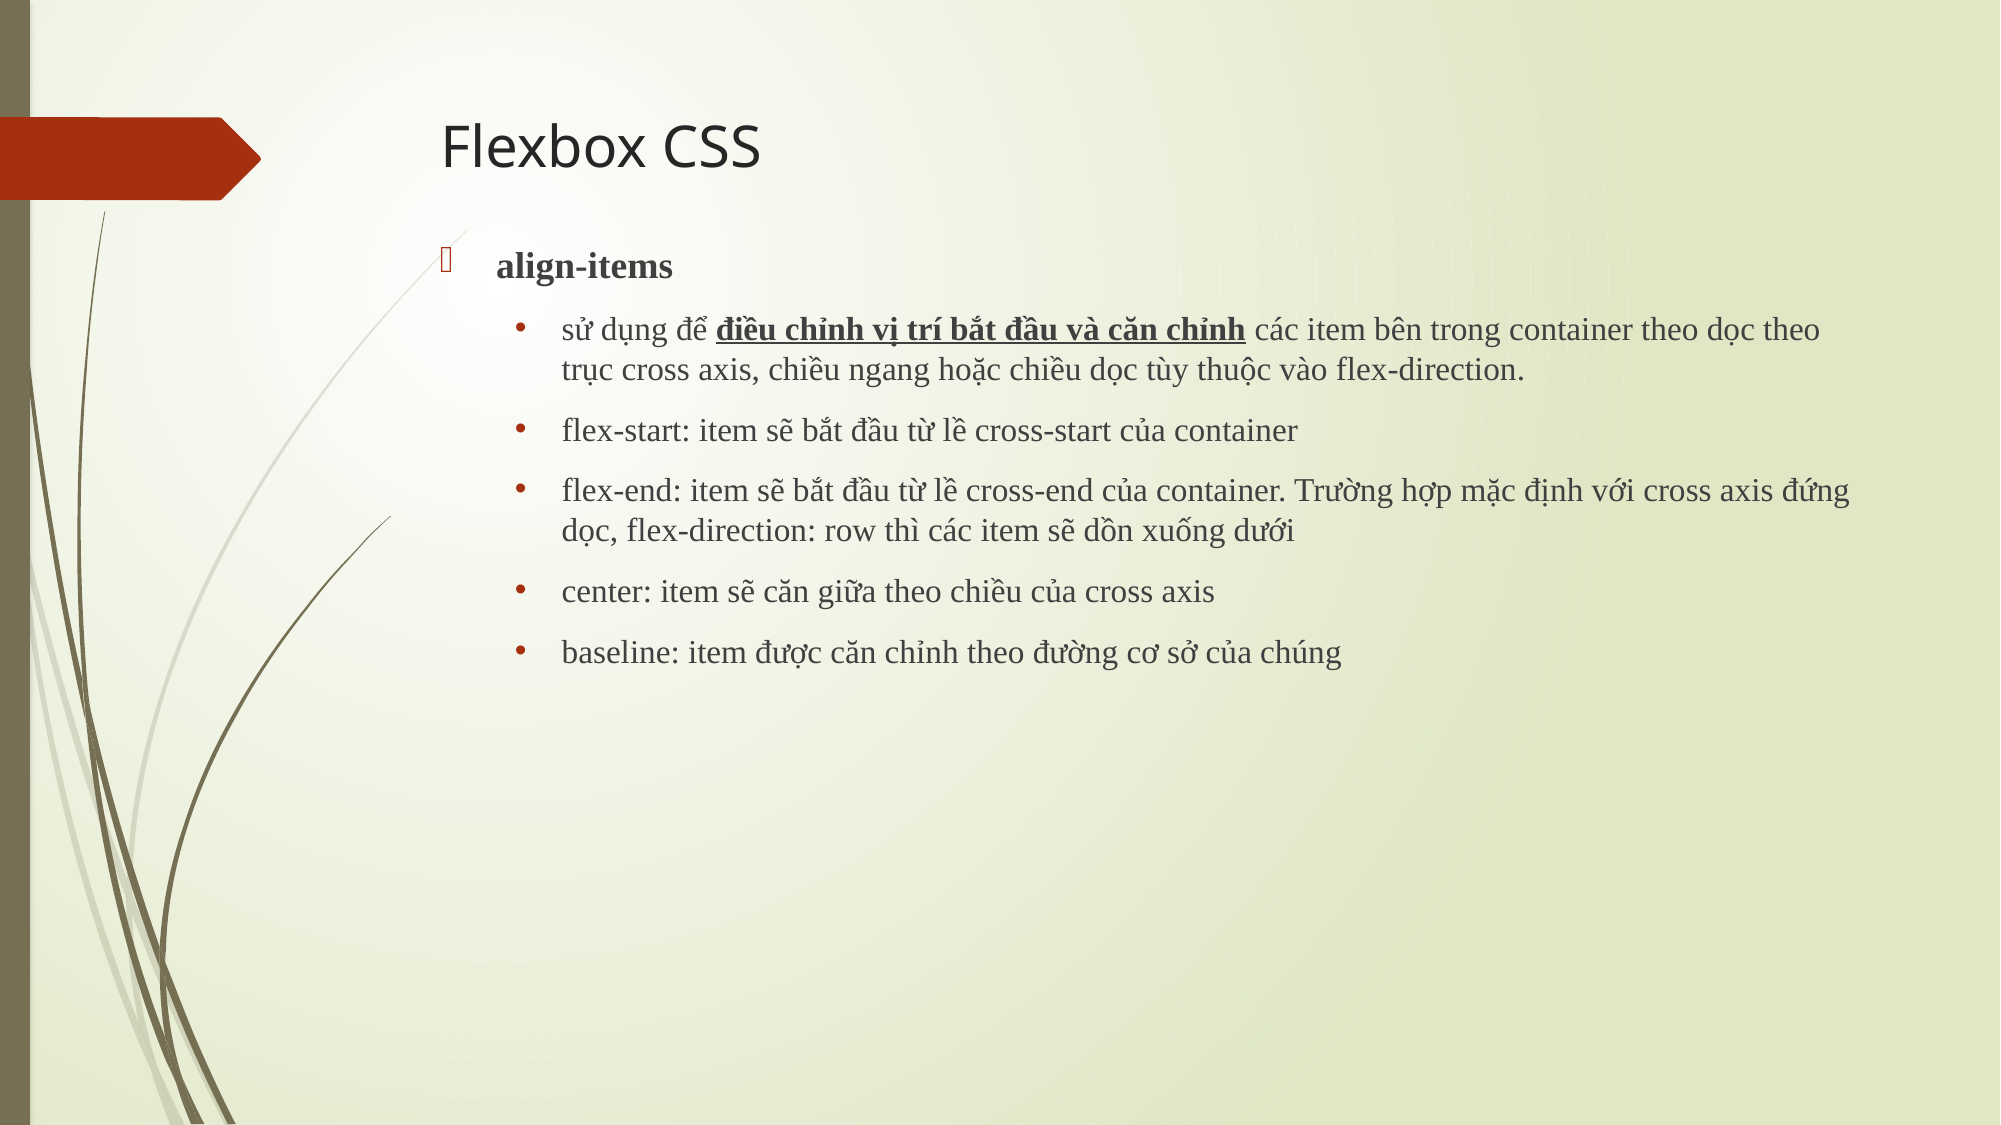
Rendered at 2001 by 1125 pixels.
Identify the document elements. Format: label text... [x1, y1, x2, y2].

list align-items sử dụng để điều chỉnh vị trí bắt đầu và căn chỉnh các item bên trong container theo dọc theo trục cross axis, chiều ngang hoặc chiều dọc tùy thuộc vào flex-direction. flex-start: item sẽ bắt đầu từ lề cross-start của container flex-end: item sẽ bắt đầu từ lề cross-end của container. Trường hợp mặc định với cross axis đứng dọc, flex-direction: row thì các item sẽ dồn xuống dưới center: item sẽ căn giữa theo chiều của cross axis baseline: item được căn chỉnh theo đường cơ sở của chúng [424, 233, 1888, 970]
title Flexbox CSS [425, 102, 1888, 188]
